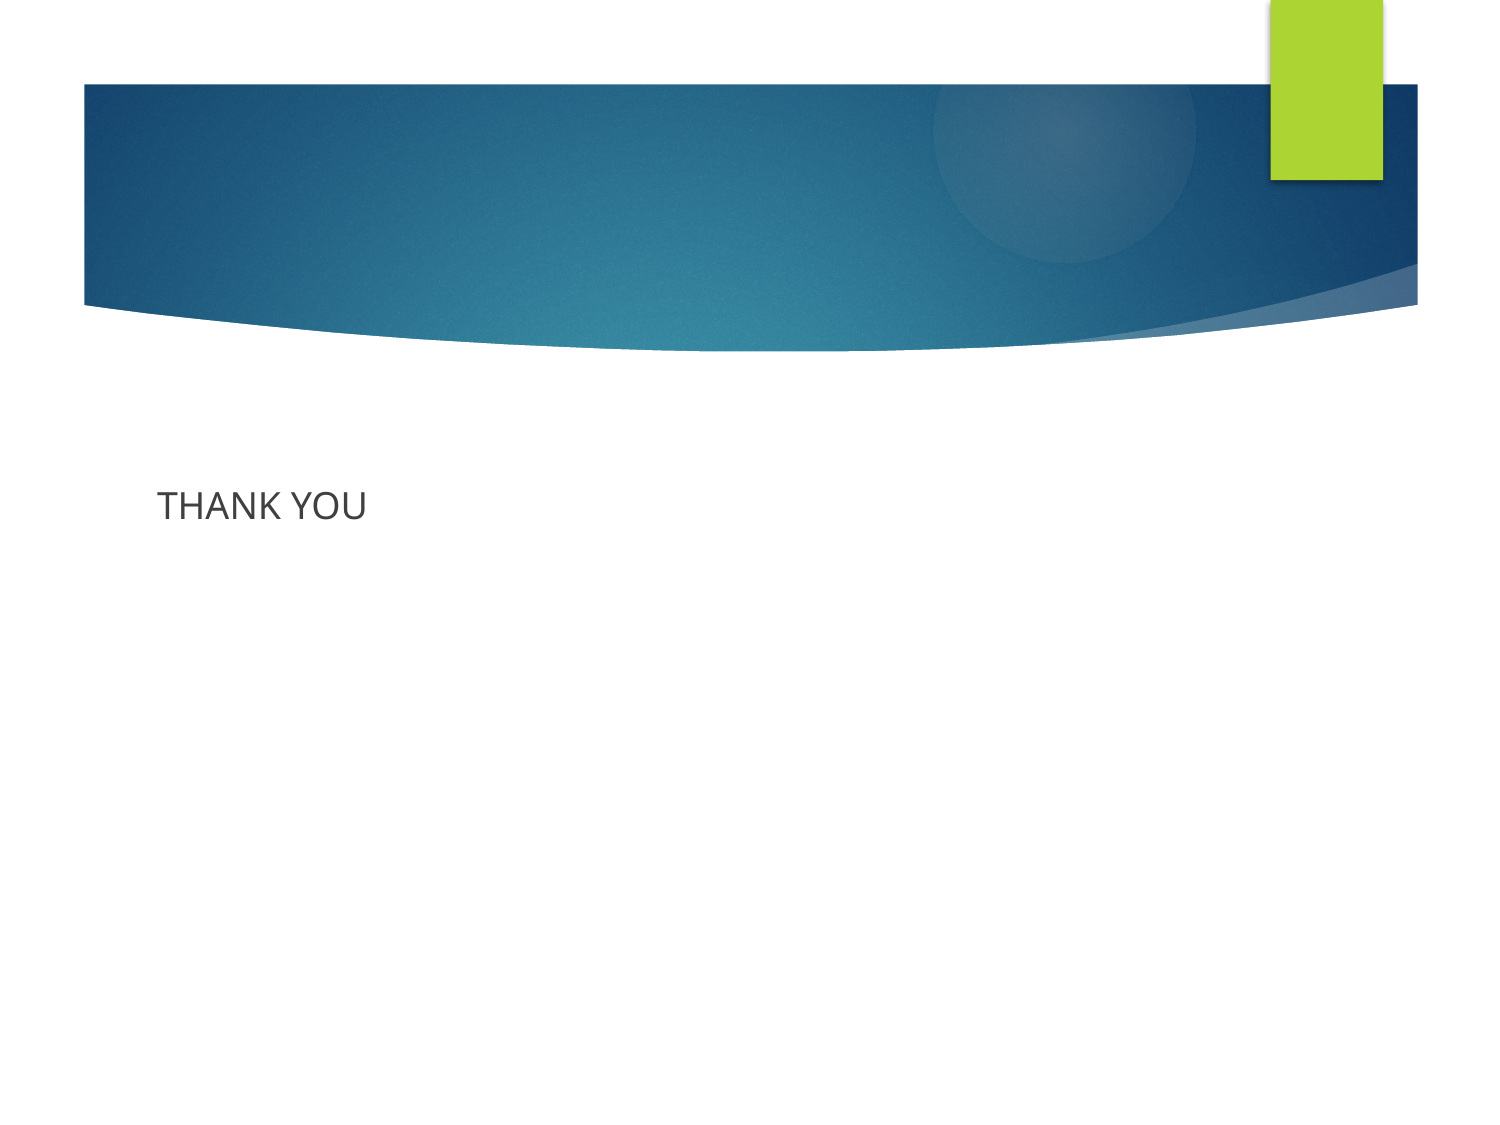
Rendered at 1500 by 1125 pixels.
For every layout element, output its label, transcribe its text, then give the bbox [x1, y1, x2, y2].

list THANK YOU [142, 408, 1183, 988]
